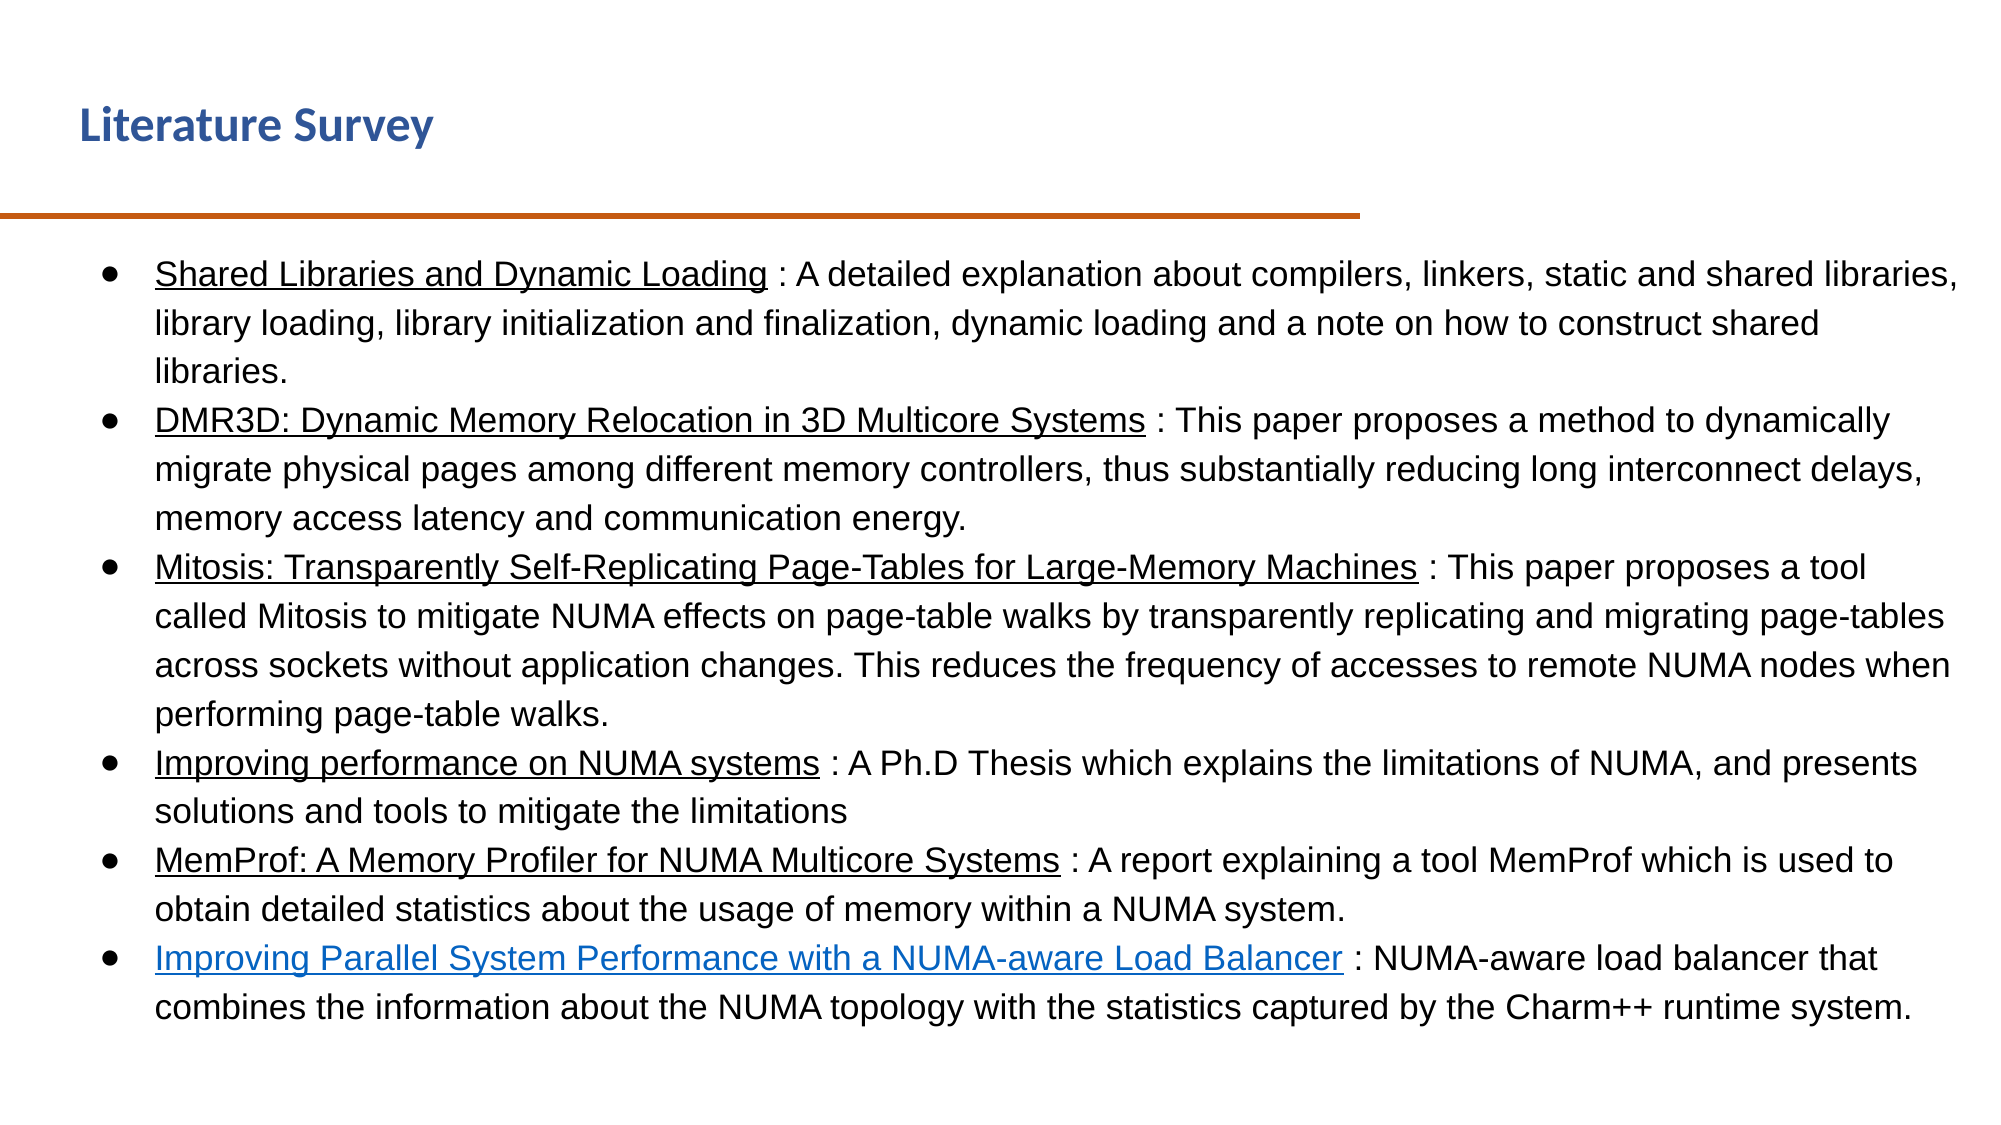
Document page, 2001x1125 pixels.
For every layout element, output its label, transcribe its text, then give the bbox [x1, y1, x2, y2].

text_box Literature Survey [64, 84, 1295, 160]
text_box Shared Libraries and Dynamic Loading : A detailed explanation about compilers, linkers, static and shared libraries, library loading, library initialization and finalization, dynamic loading and a note on how to construct shared libraries. DMR3D: Dynamic Memory Relocation in 3D Multicore Systems : This paper proposes a method to dynamically migrate physical pages among different memory controllers, thus substantially reducing long interconnect delays, memory access latency and communication energy. Mitosis: Transparently Self-Replicating Page-Tables for Large-Memory Machines : This paper proposes a tool called Mitosis to mitigate NUMA effects on page-table walks by transparently replicating and migrating page-tables across sockets without application changes. This reduces the frequency of accesses to remote NUMA nodes when performing page-table walks. Improving performance on NUMA systems : A Ph.D Thesis which explains the limitations of NUMA, and presents solutions and tools to mitigate the limitations MemProf: A Memory Profiler for NUMA Multicore Systems : A report explaining a tool MemProf which is used to obtain detailed statistics about the usage of memory within a NUMA system. Improving Parallel System Performance with a NUMA-aware Load Balancer : NUMA-aware load balancer that combines the information about the NUMA topology with the statistics captured by the Charm++ runtime system. [64, 236, 1978, 1035]
